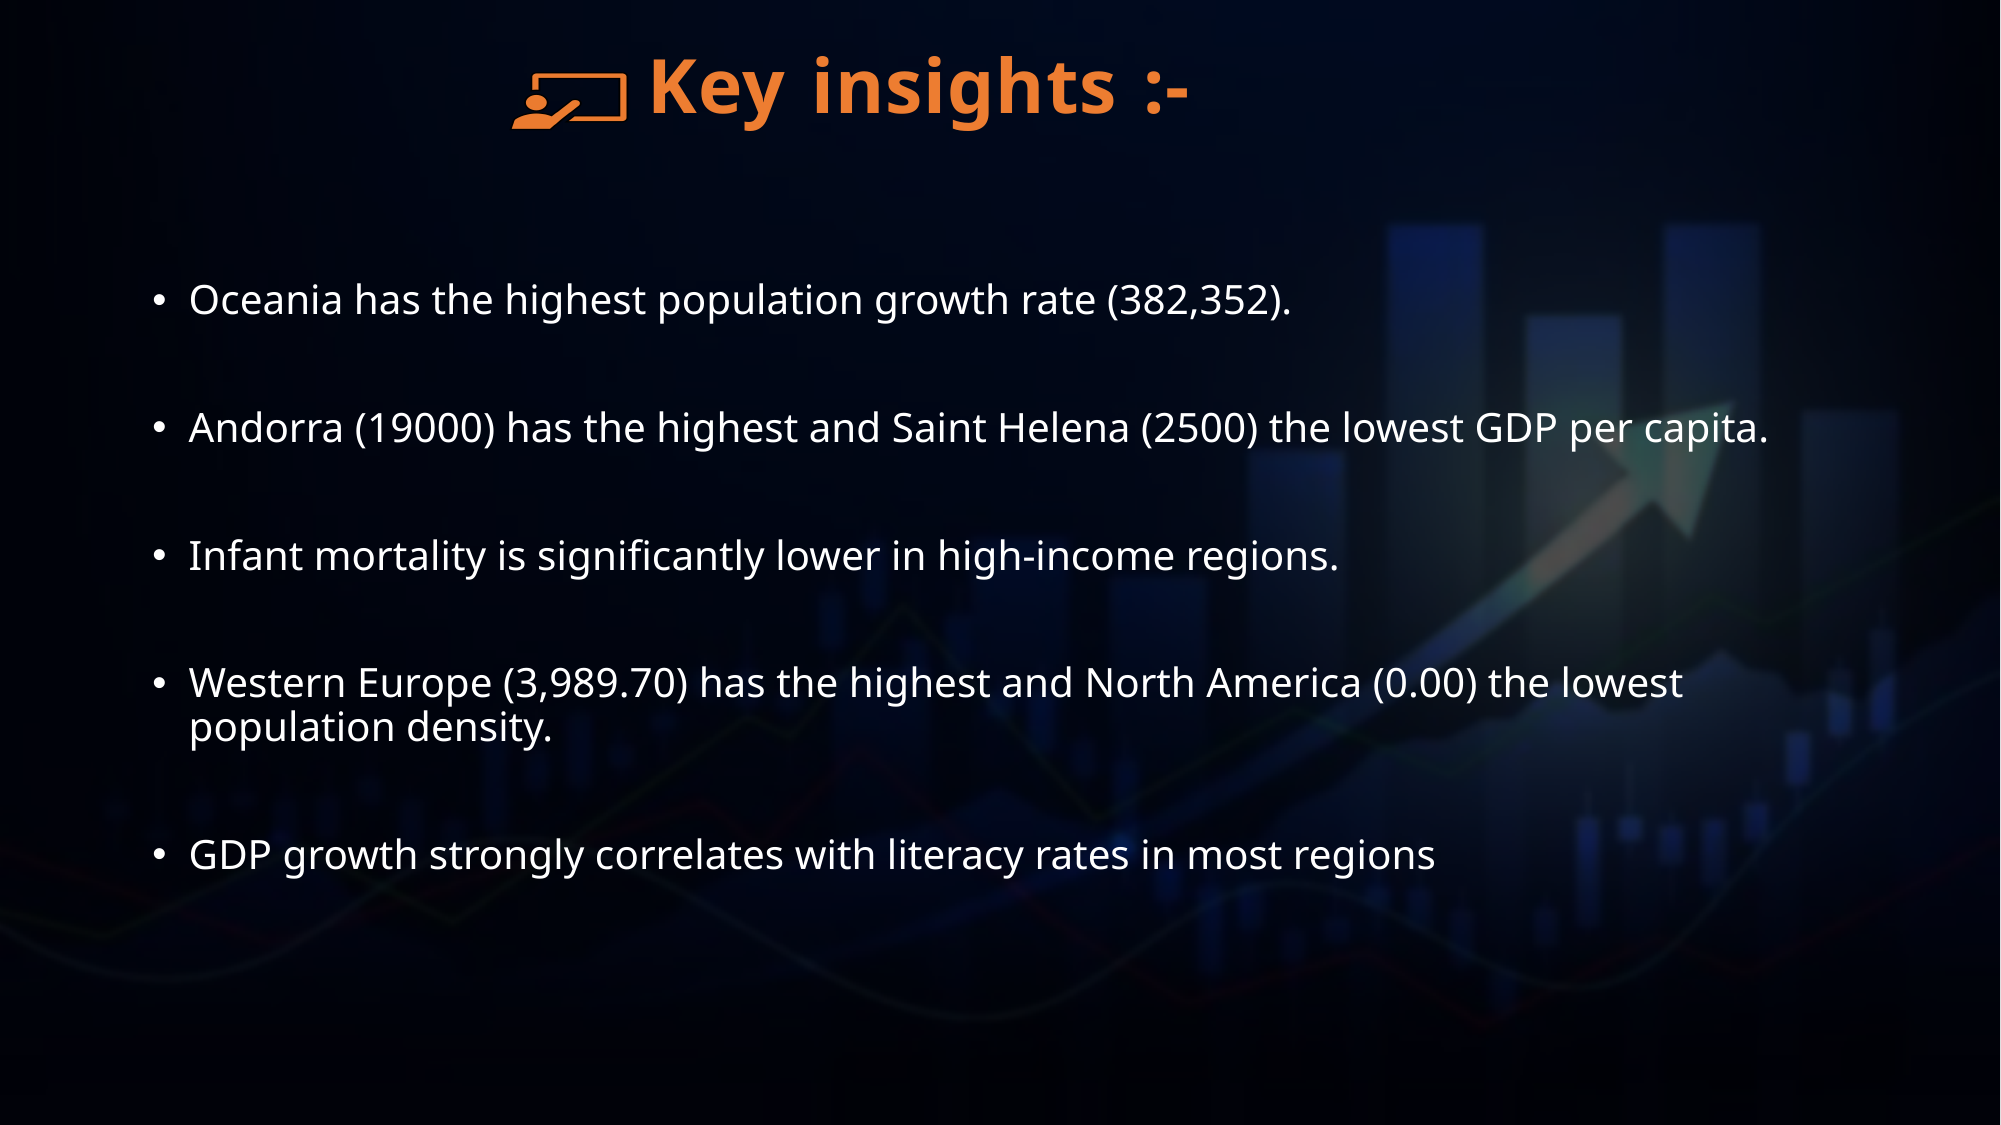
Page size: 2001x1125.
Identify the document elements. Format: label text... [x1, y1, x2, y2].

title Key insights :- [633, 0, 1270, 193]
picture [0, 0, 2001, 1125]
list Oceania has the highest population growth rate (382,352). Andorra (19000) has the highest and Saint Helena (2500) the lowest GDP per capita. Infant mortality is significantly lower in high-income regions. Western Europe (3,989.70) has the highest and North America (0.00) the lowest population density. GDP growth strongly correlates with literacy rates in most regions [137, 272, 1863, 889]
